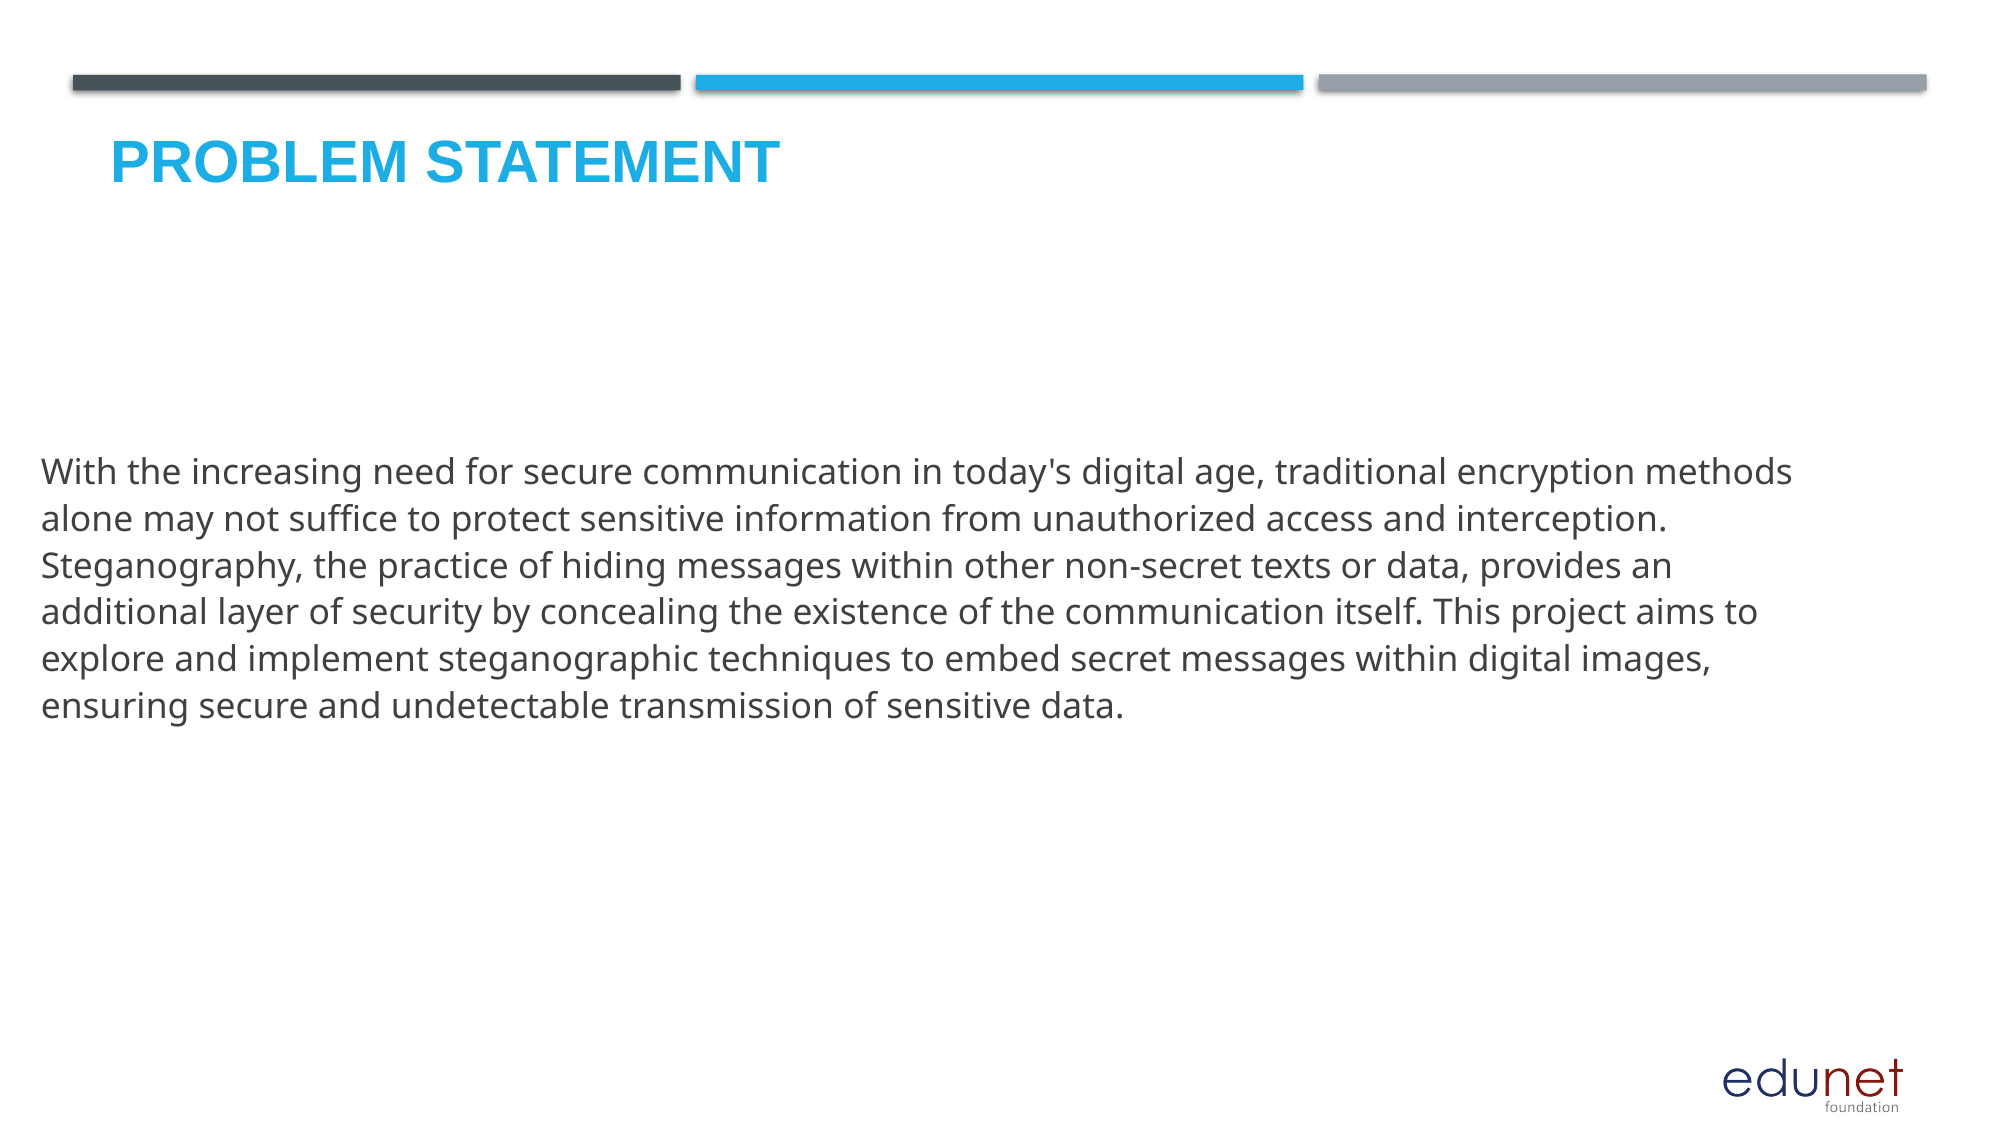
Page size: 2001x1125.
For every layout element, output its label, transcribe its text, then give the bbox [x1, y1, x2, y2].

picture [1719, 1056, 1905, 1116]
title Problem Statement [95, 115, 1905, 203]
list With the increasing need for secure communication in today's digital age, traditional encryption methods alone may not suffice to protect sensitive information from unauthorized access and interception. Steganography, the practice of hiding messages within other non-secret texts or data, provides an additional layer of security by concealing the existence of the communication itself. This project aims to explore and implement steganographic techniques to embed secret messages within digital images, ensuring secure and undetectable transmission of sensitive data. [25, 202, 1836, 969]
